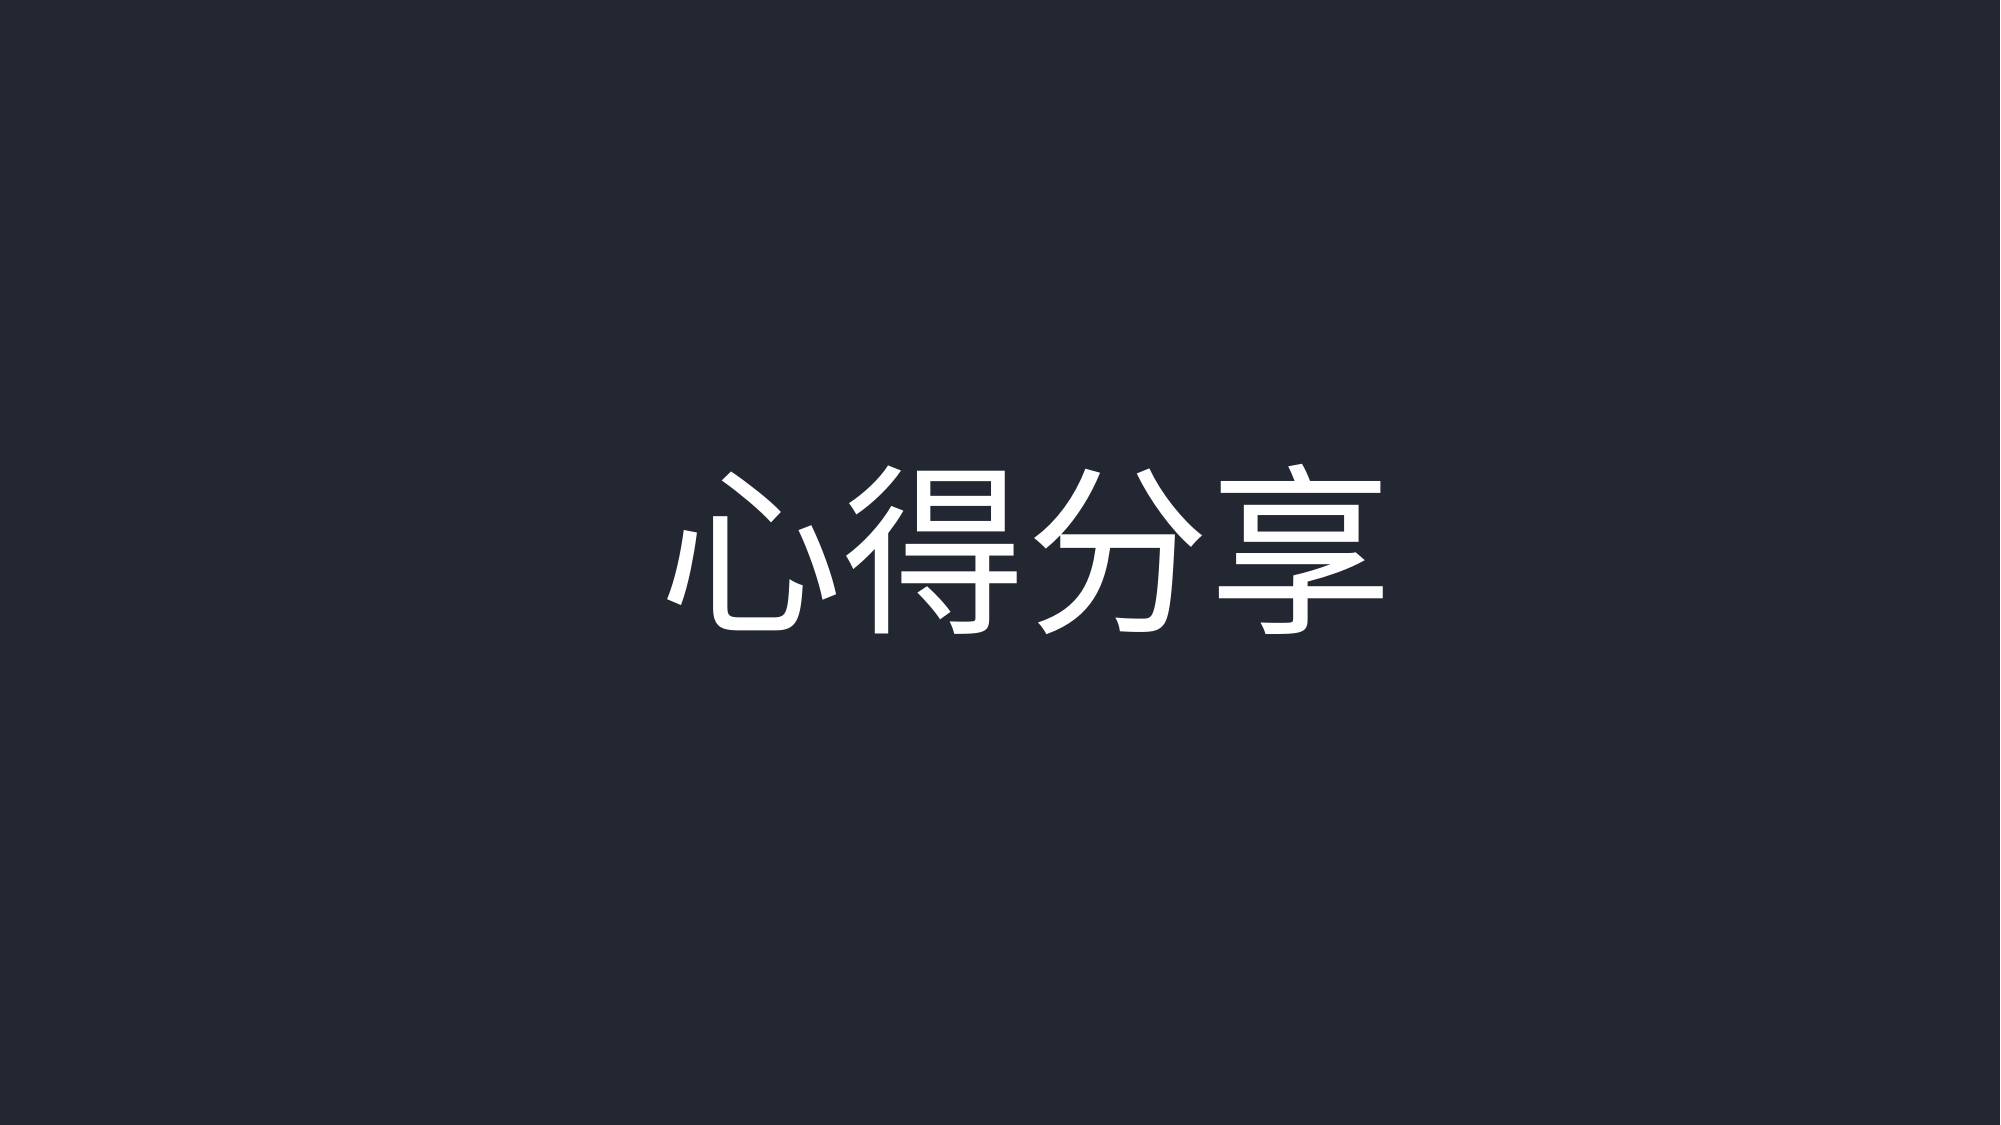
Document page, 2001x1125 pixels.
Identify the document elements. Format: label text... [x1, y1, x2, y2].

text_box 心得分享 [542, 428, 1510, 664]
